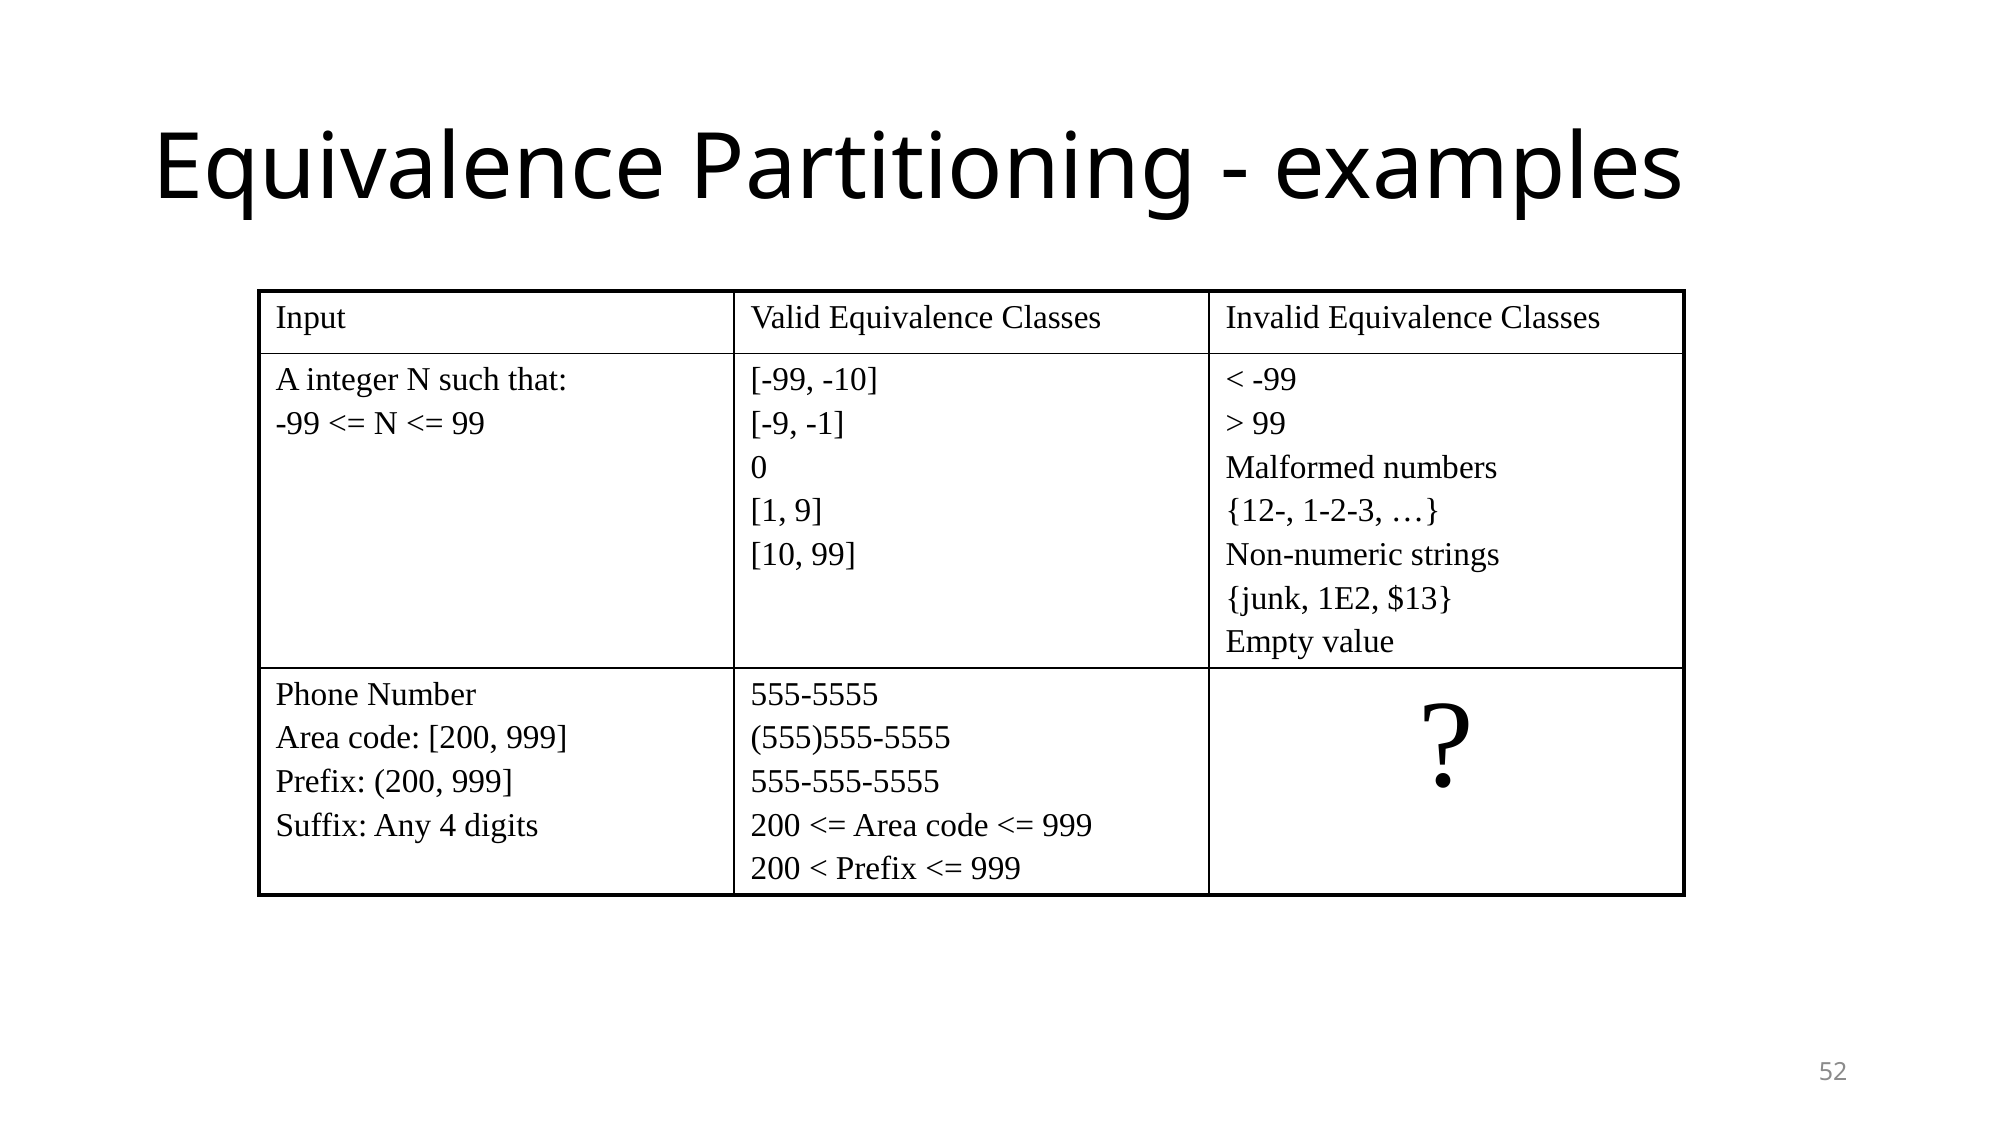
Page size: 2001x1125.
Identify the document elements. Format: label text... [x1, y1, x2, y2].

table_cell 555-5555 (555)555-5555 555-555-5555 200 <= Area code <= 999 200 < Prefix <= 999 [735, 669, 1208, 893]
title Equivalence Partitioning - examples [137, 59, 1863, 278]
slide_number 52 [1412, 1042, 1863, 1103]
table_cell [-99, -10] [-9, -1] 0 [1, 9] [10, 99] [735, 354, 1208, 667]
table_header Input [261, 293, 733, 353]
table_cell < -99 > 99 Malformed numbers {12-, 1-2-3, …} Non-numeric strings {junk, 1E2, $13} Empty value [1210, 354, 1682, 667]
table_cell A integer N such that: -99 <= N <= 99 [261, 354, 733, 667]
table_header Valid Equivalence Classes [735, 293, 1208, 353]
table_header Invalid Equivalence Classes [1210, 293, 1682, 353]
table_cell ? [1210, 669, 1682, 893]
table_cell Phone Number Area code: [200, 999] Prefix: (200, 999] Suffix: Any 4 digits [261, 669, 733, 893]
